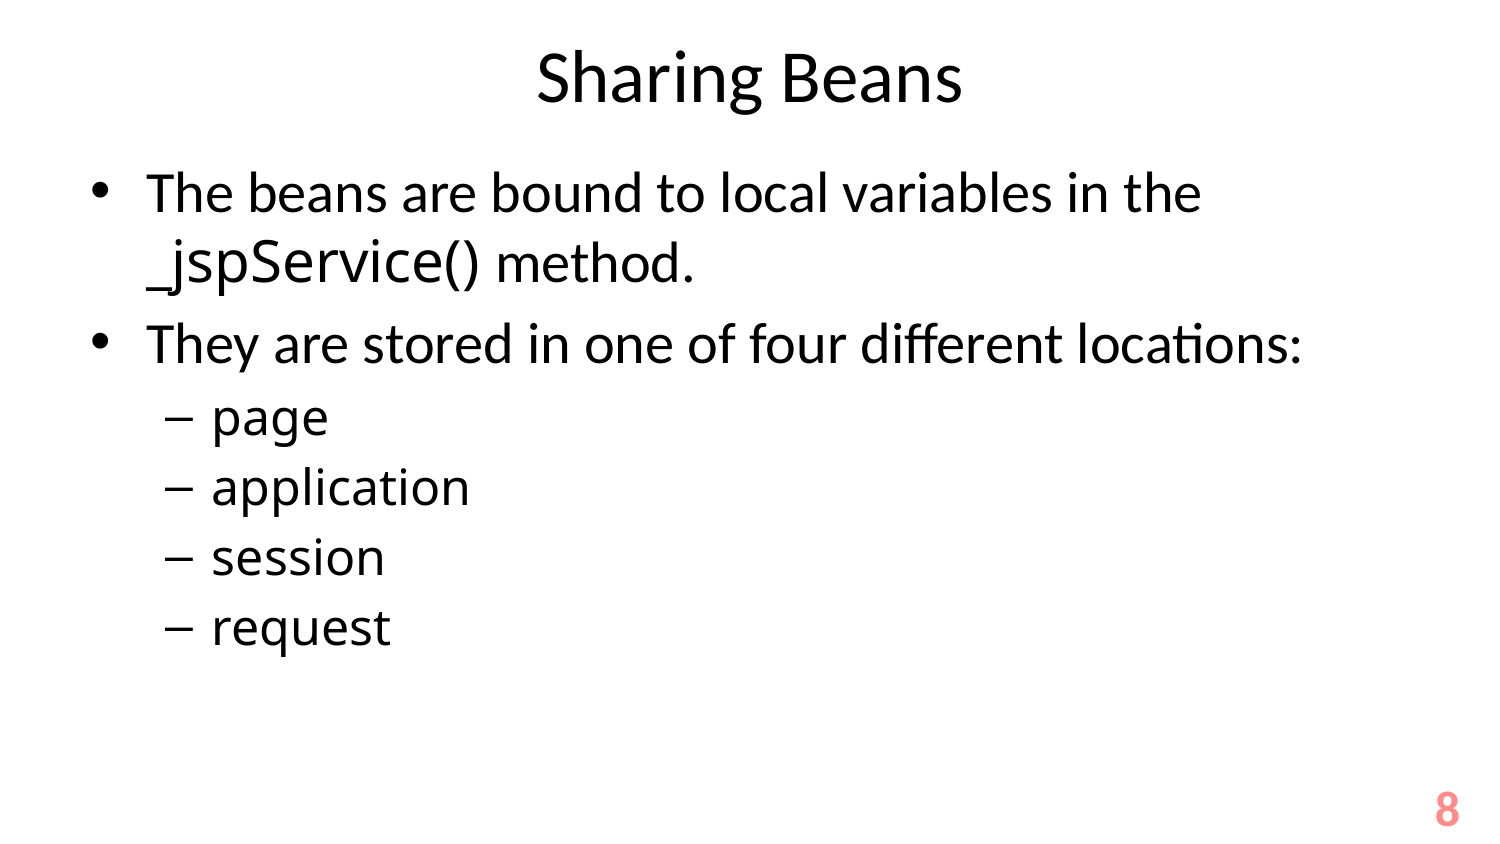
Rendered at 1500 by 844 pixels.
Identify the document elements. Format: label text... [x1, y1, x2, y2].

title Sharing Beans [75, 2, 1425, 143]
list The beans are bound to local variables in the _jspService() method. They are stored in one of four different locations: page application session request [75, 146, 1425, 738]
slide_number 8 [1125, 784, 1475, 830]
